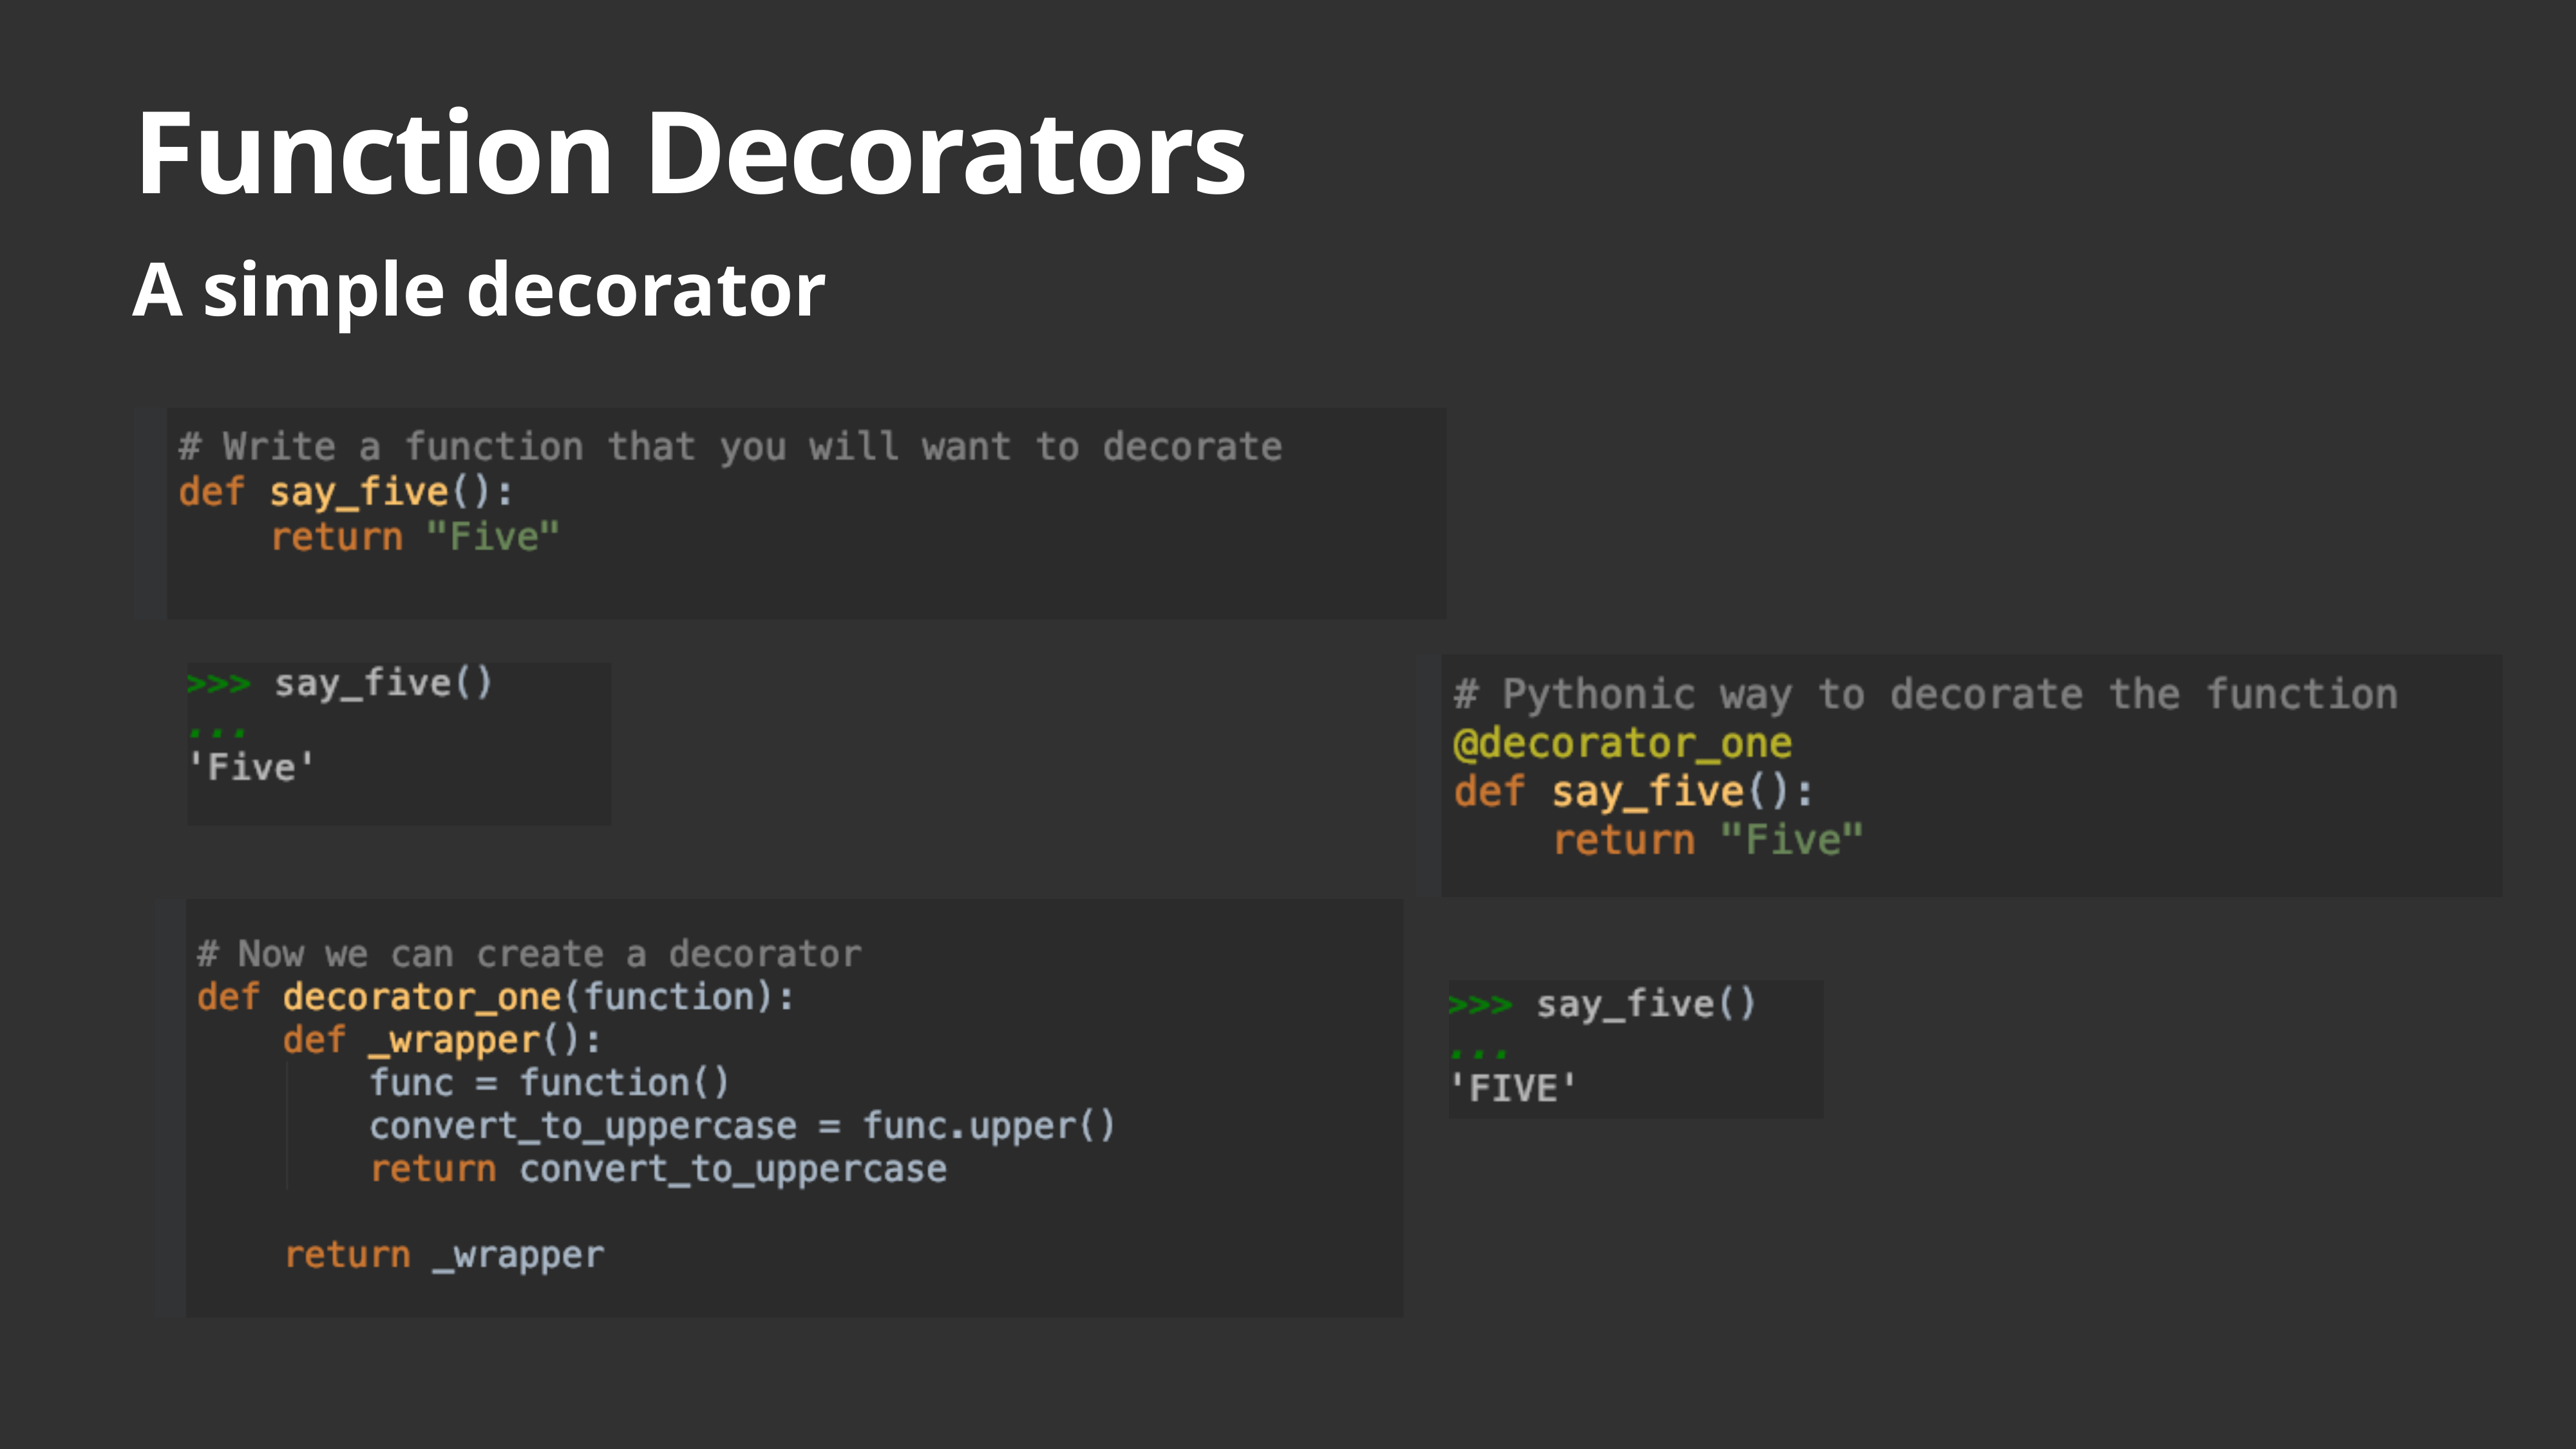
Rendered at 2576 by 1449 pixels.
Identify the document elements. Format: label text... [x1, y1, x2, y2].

picture [155, 899, 1404, 1318]
picture [133, 407, 1447, 620]
picture [1448, 980, 1824, 1119]
text_box A simple decorator [127, 237, 2449, 336]
title Function Decorators [127, 100, 2449, 237]
picture [1416, 654, 2503, 898]
picture [187, 663, 612, 826]
